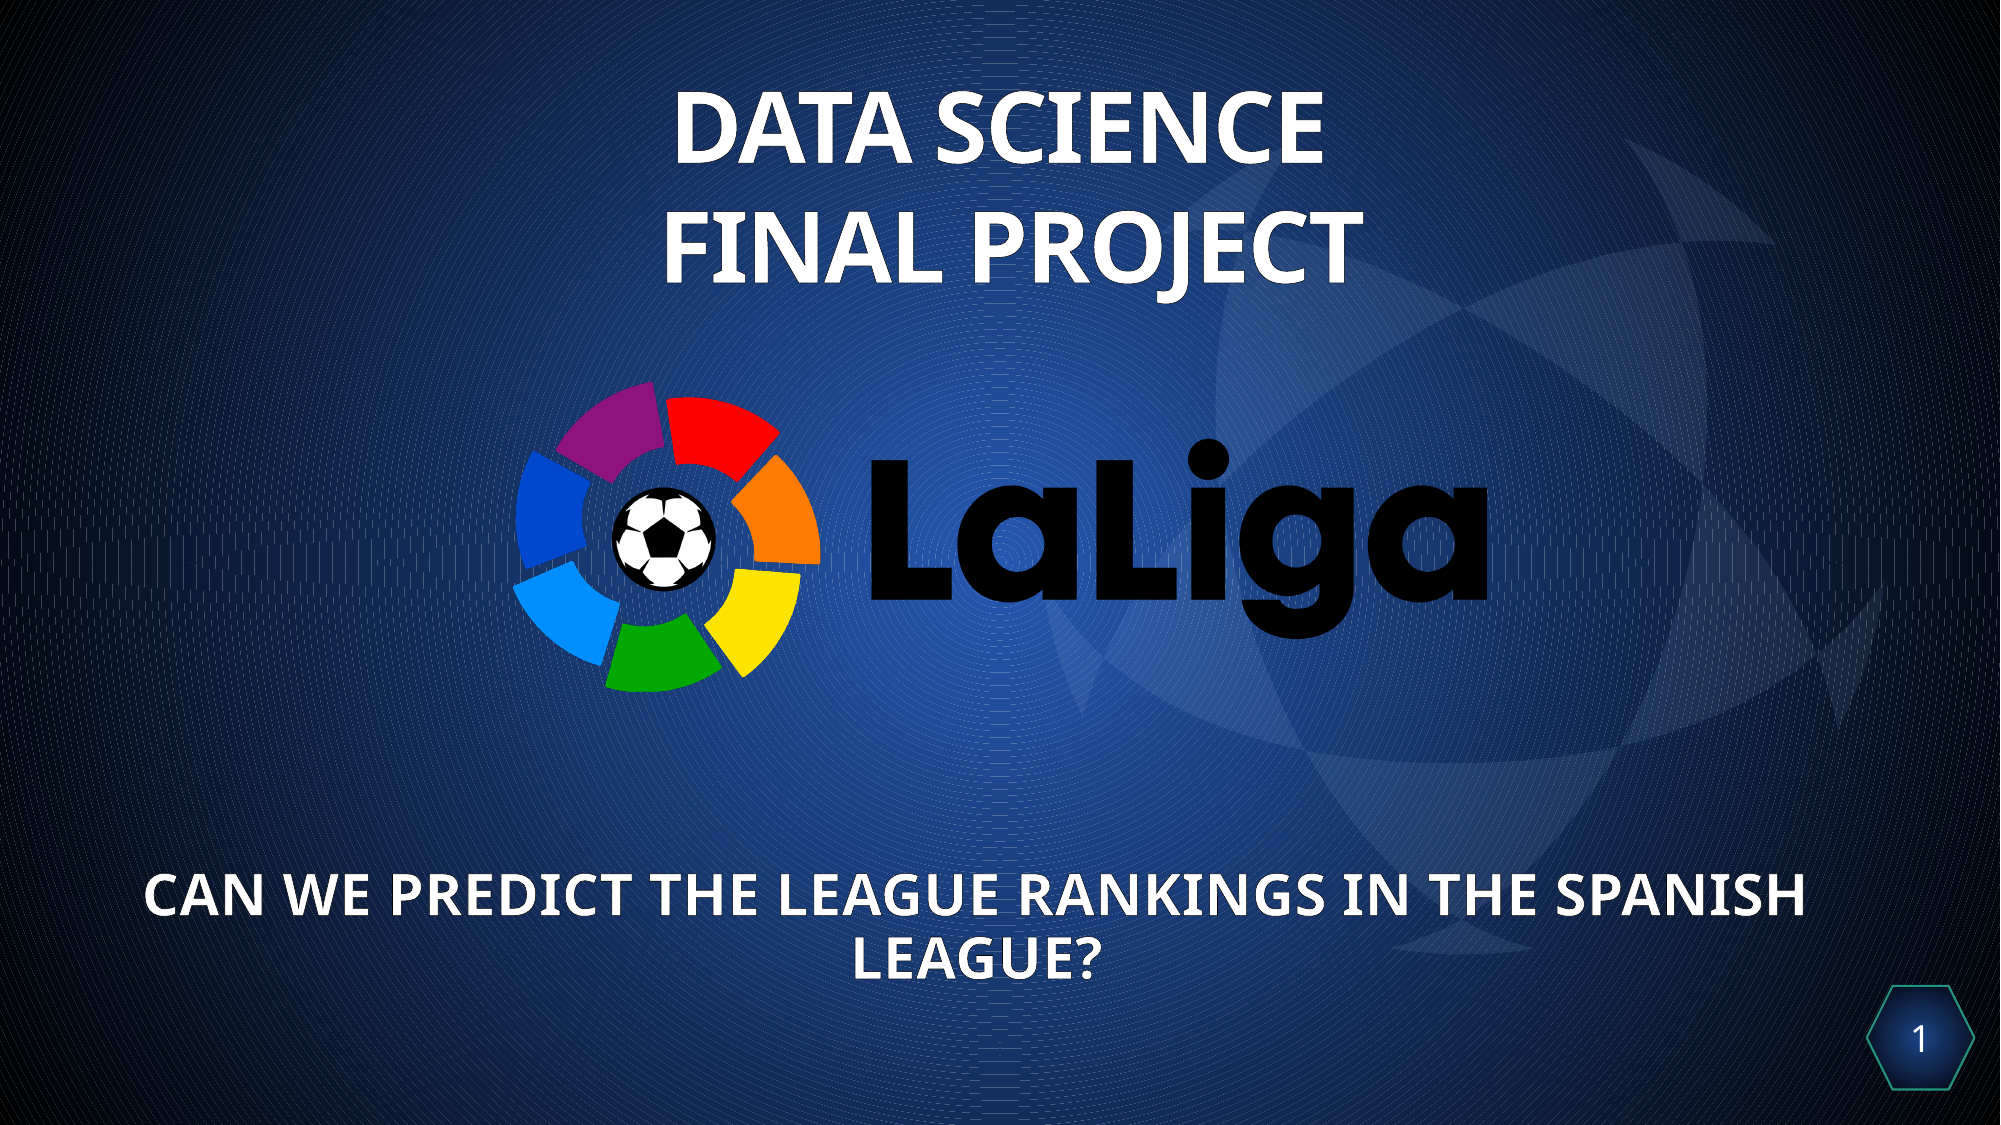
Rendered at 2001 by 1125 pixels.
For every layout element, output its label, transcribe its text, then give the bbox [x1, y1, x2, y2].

text_box DATA SCIENCE FINAL PROJECT [53, 55, 1945, 311]
text_box CAN WE PREDICT THE LEAGUE RANKINGS IN THE SPANISH LEAGUE? [99, 857, 1854, 1070]
picture [513, 381, 1487, 692]
text_box 1 [1865, 984, 1976, 1091]
